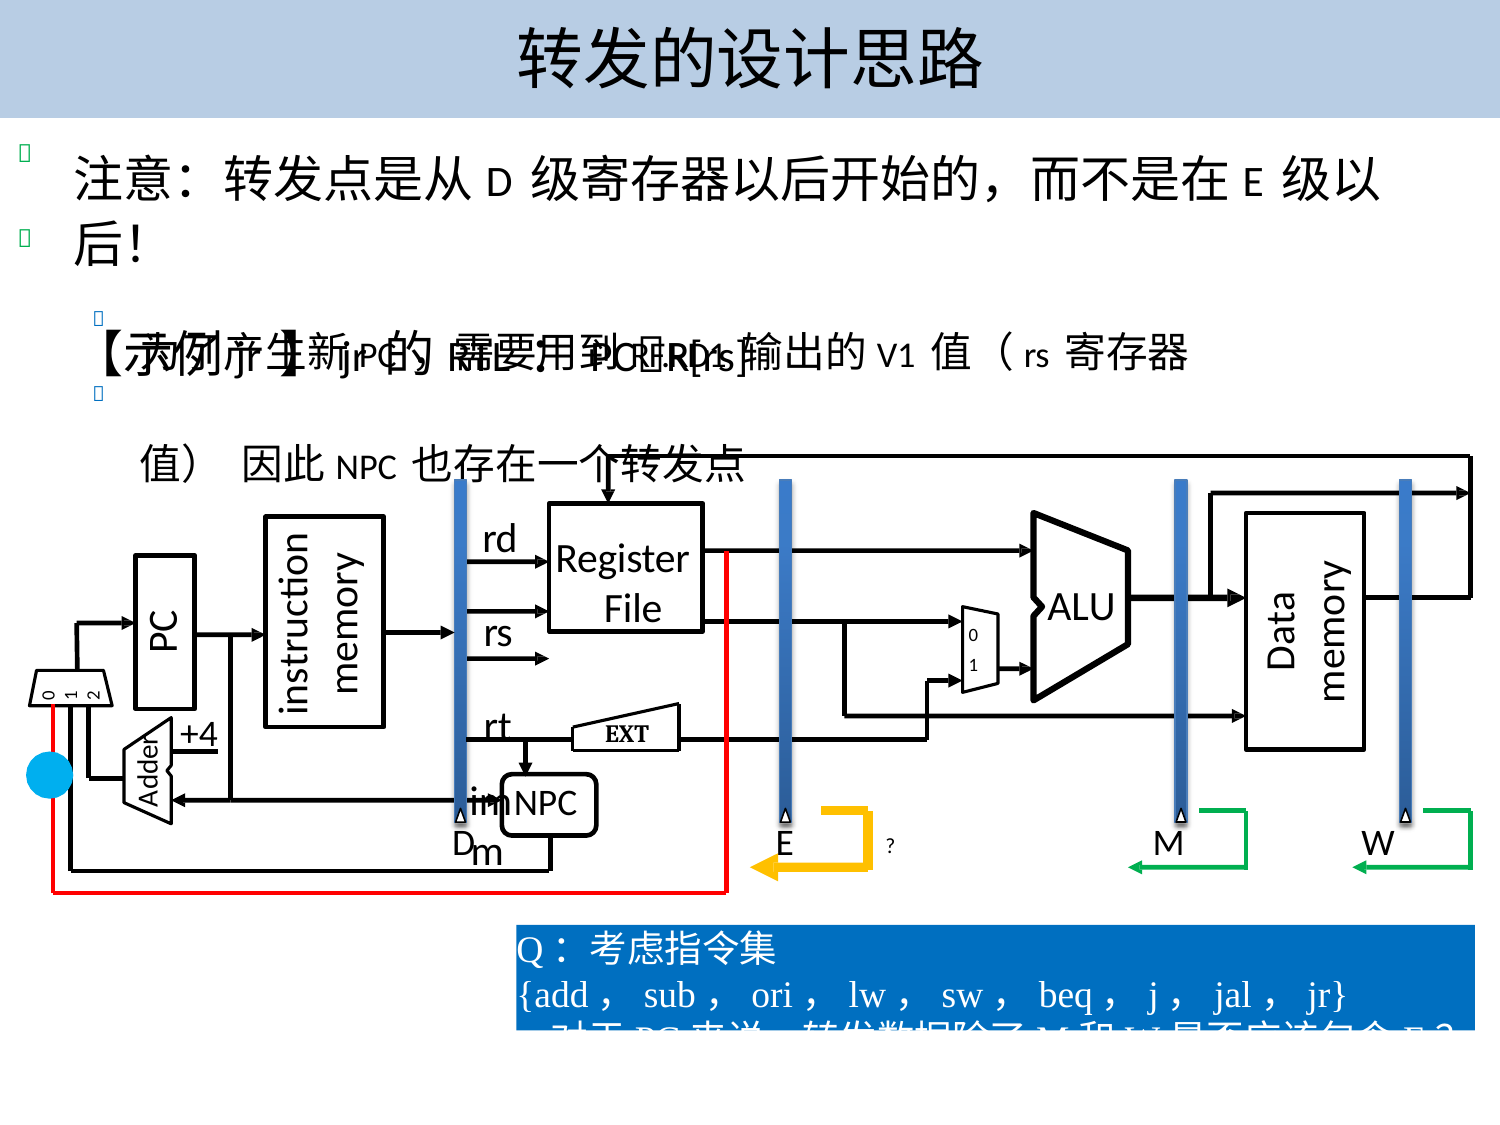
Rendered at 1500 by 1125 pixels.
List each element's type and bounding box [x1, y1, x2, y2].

title [514, 18, 986, 207]
text_box [516, 924, 1475, 1031]
text_box [26, 122, 1480, 909]
text_box [15, 137, 42, 168]
text_box [15, 222, 42, 253]
